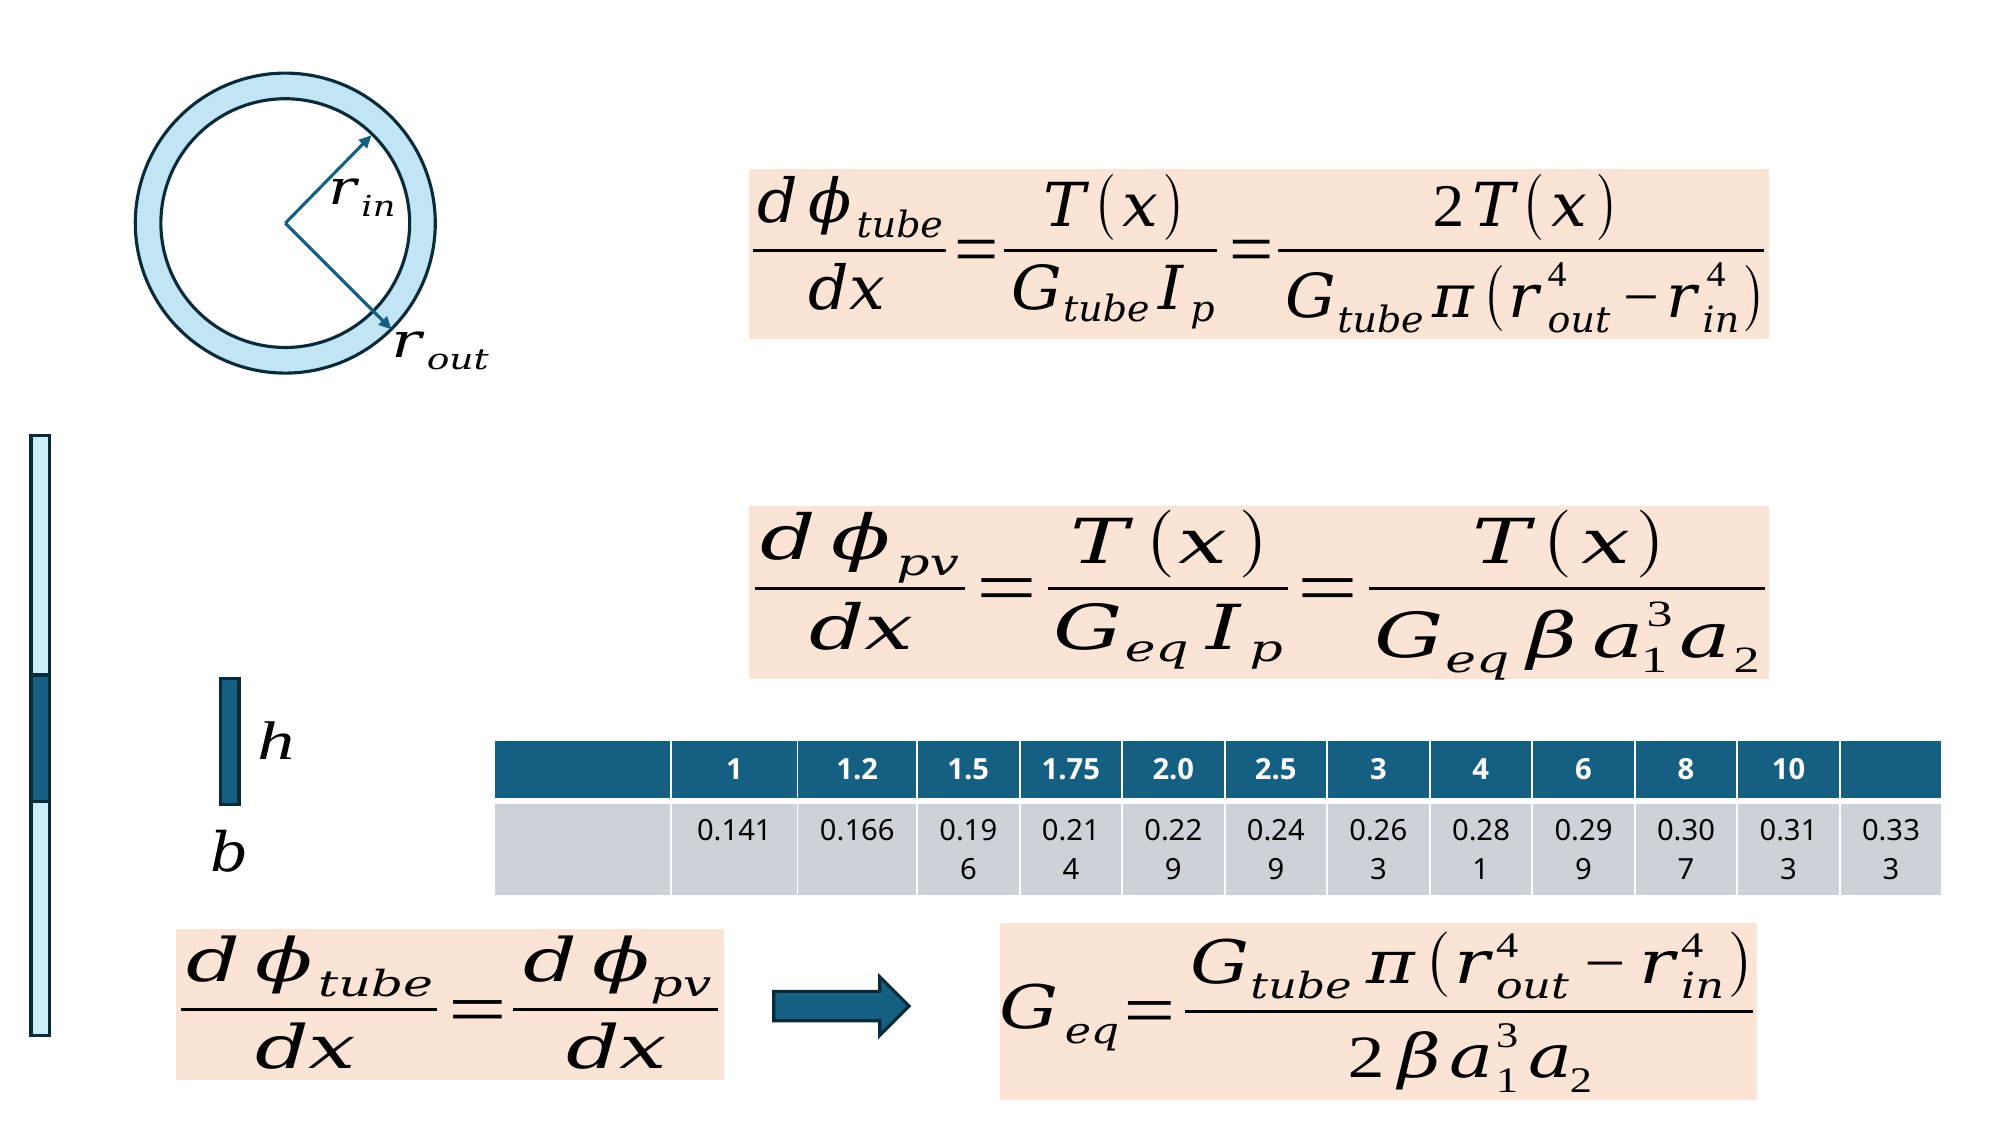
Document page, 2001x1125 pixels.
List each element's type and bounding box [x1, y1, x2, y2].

text_box [772, 973, 912, 1040]
text_box [29, 673, 51, 803]
text_box [284, 134, 372, 222]
text_box [29, 434, 51, 673]
text_box [29, 803, 51, 1037]
text_box [284, 222, 392, 330]
text_box [219, 677, 241, 806]
text_box [133, 71, 437, 375]
